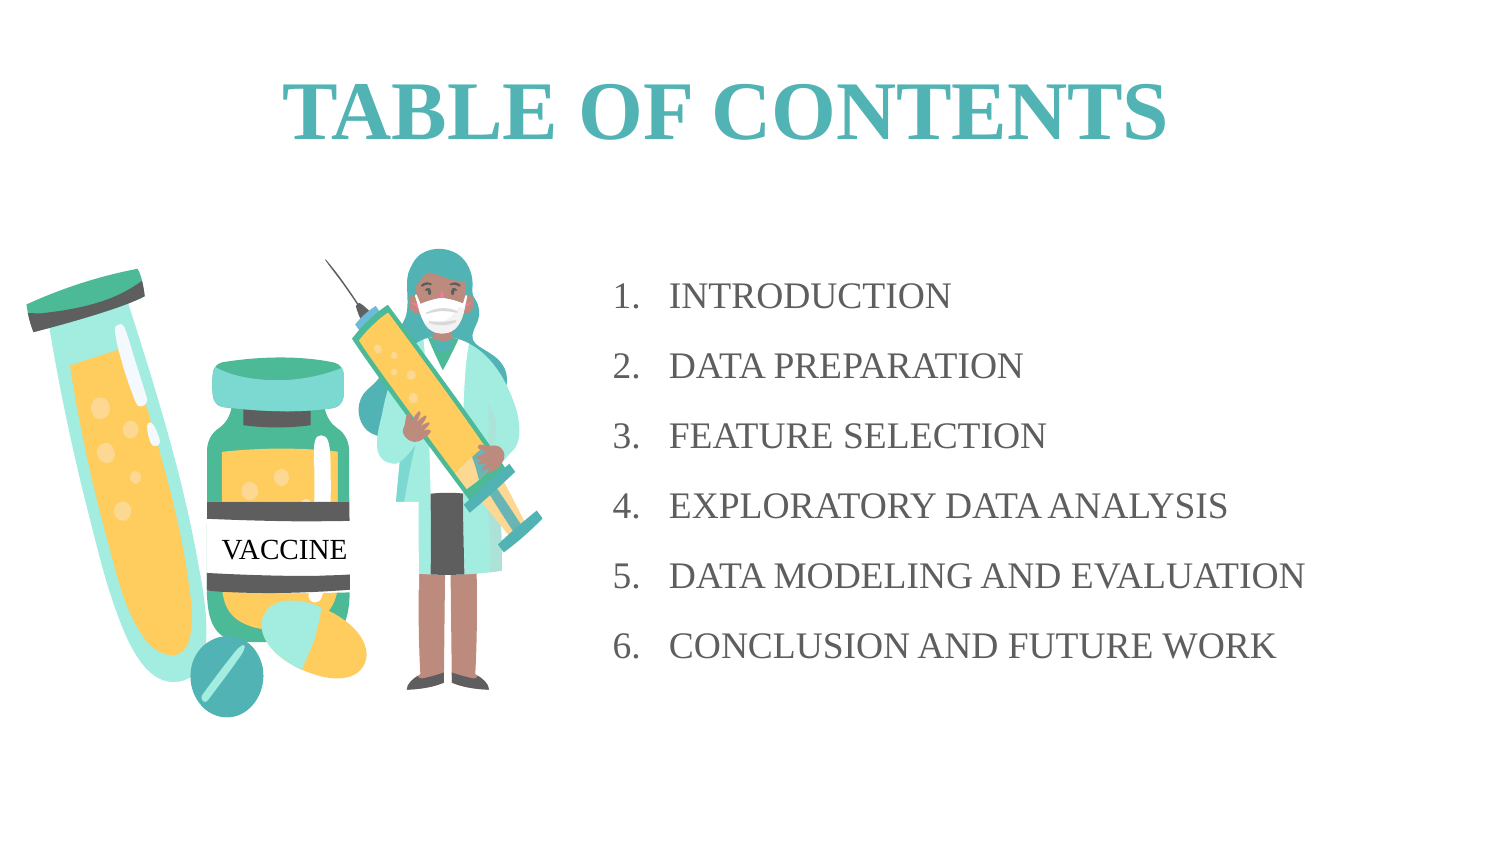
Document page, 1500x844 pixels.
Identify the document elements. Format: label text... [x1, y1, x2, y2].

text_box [26, 248, 543, 718]
subtitle INTRODUCTION DATA PREPARATION FEATURE SELECTION EXPLORATORY DATA ANALYSIS DATA MODELING AND EVALUATION CONCLUSION AND FUTURE WORK [597, 255, 1449, 711]
title TABLE OF CONTENTS [267, 40, 1265, 118]
